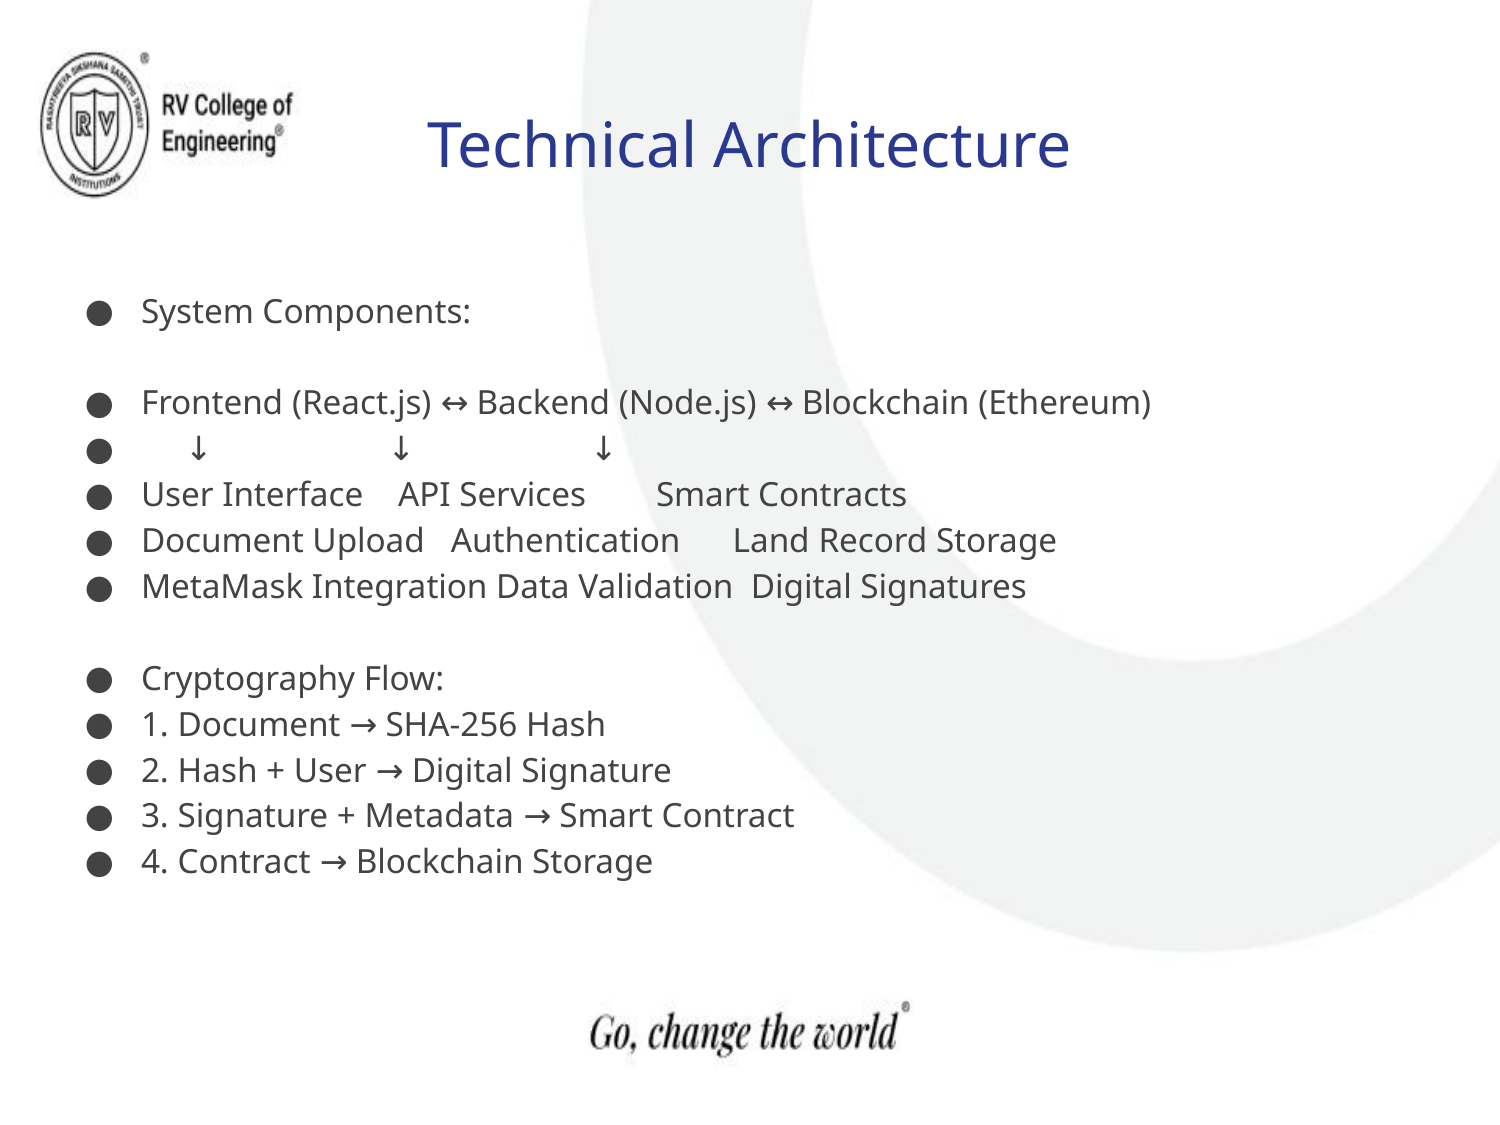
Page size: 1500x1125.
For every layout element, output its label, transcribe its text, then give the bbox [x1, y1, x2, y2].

picture [0, 0, 1500, 1125]
title Technical Architecture [51, 89, 1449, 223]
list System Components: Frontend (React.js) ↔ Backend (Node.js) ↔ Blockchain (Ethereum) ↓ ↓ ↓ User Interface API Services Smart Contracts Document Upload Authentication Land Record Storage MetaMask Integration Data Validation Digital Signatures Cryptography Flow: 1. Document → SHA-256 Hash 2. Hash + User → Digital Signature 3. Signature + Metadata → Smart Contract 4. Contract → Blockchain Storage [51, 268, 1449, 1000]
